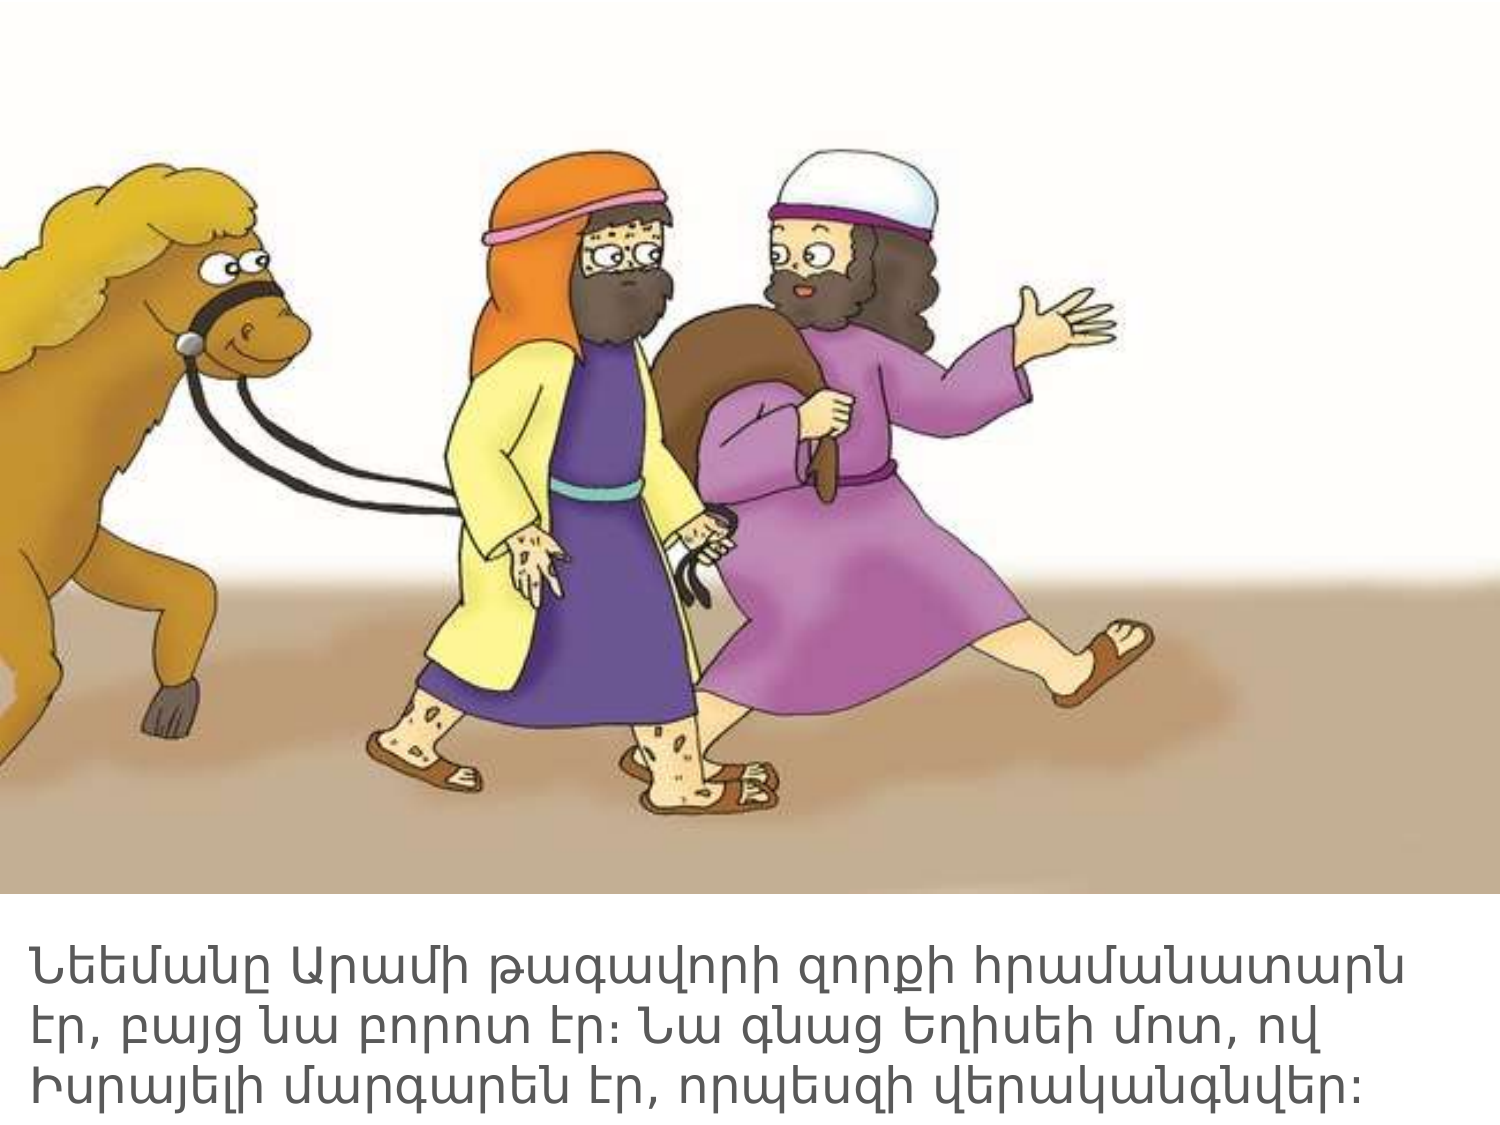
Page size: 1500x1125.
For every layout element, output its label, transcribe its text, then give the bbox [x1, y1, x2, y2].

picture [0, 1, 1500, 894]
text_box Նեեմանը Արամի թագավորի զորքի հրամանատարն էր, բայց նա բորոտ էր։ Նա գնաց Եղիսեի մոտ, ով Իսրայելի մարգարեն էր, որպեսզի վերականգնվեր: [14, 925, 1486, 1121]
